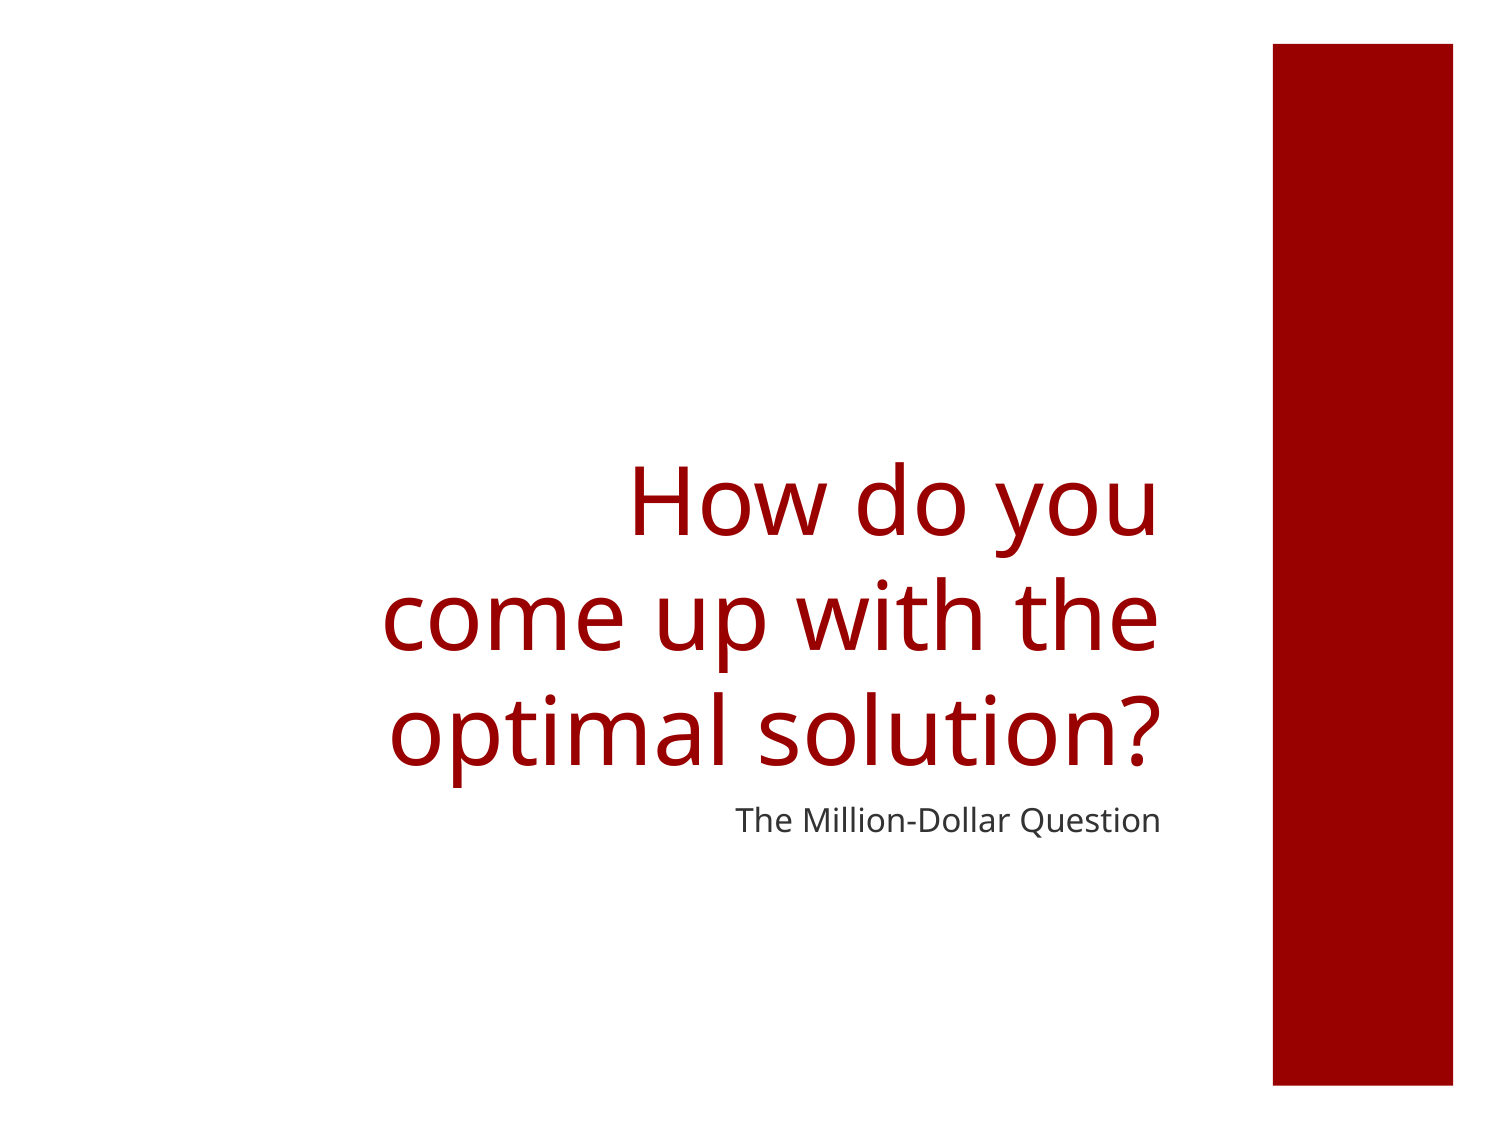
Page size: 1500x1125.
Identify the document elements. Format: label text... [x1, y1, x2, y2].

list The Million-Dollar Question [362, 791, 1178, 1009]
title How do you come up with the optimal solution? [362, 562, 1178, 791]
